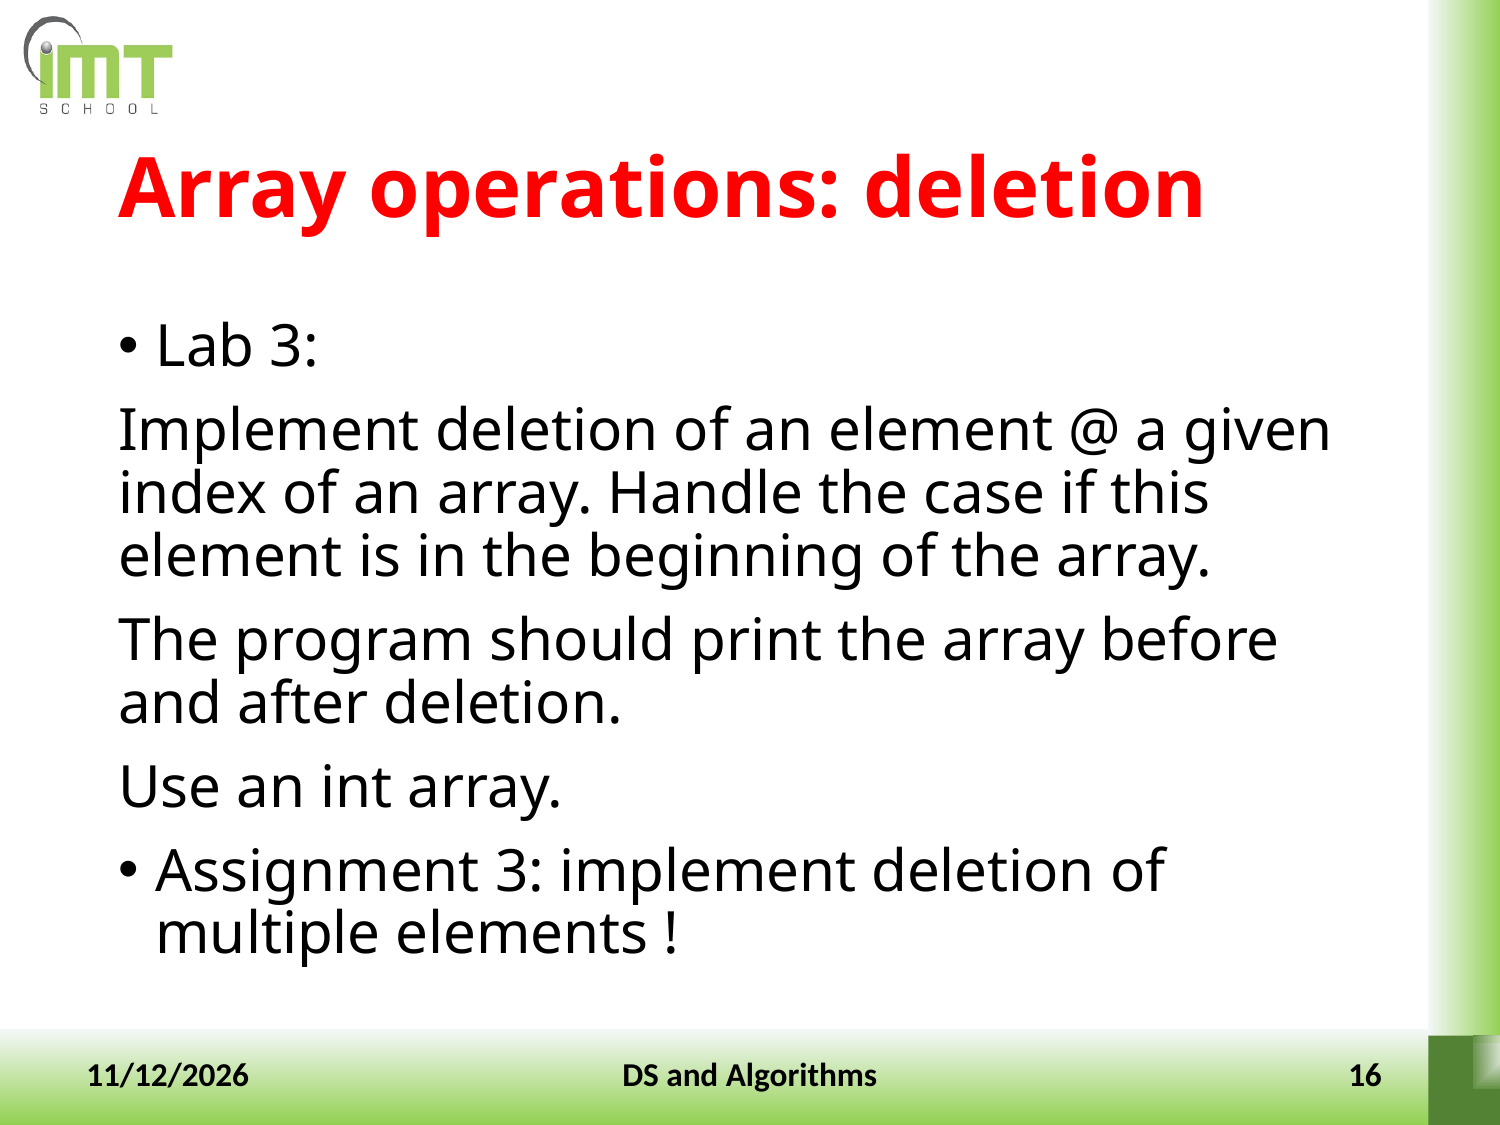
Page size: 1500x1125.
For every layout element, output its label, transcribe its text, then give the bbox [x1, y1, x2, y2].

picture [17, 0, 175, 121]
slide_number 16 [1059, 1042, 1397, 1103]
slide_number 10-Jan-2022 [71, 1042, 409, 1103]
footer DS and Algorithms [496, 1042, 1004, 1103]
title Array operations: deletion [103, 82, 1397, 300]
list Lab 3: Implement deletion of an element @ a given index of an array. Handle the case if this element is in the beginning of the array. The program should print the array before and after deletion. Use an int array. Assignment 3: implement deletion of multiple elements ! [103, 309, 1397, 1023]
